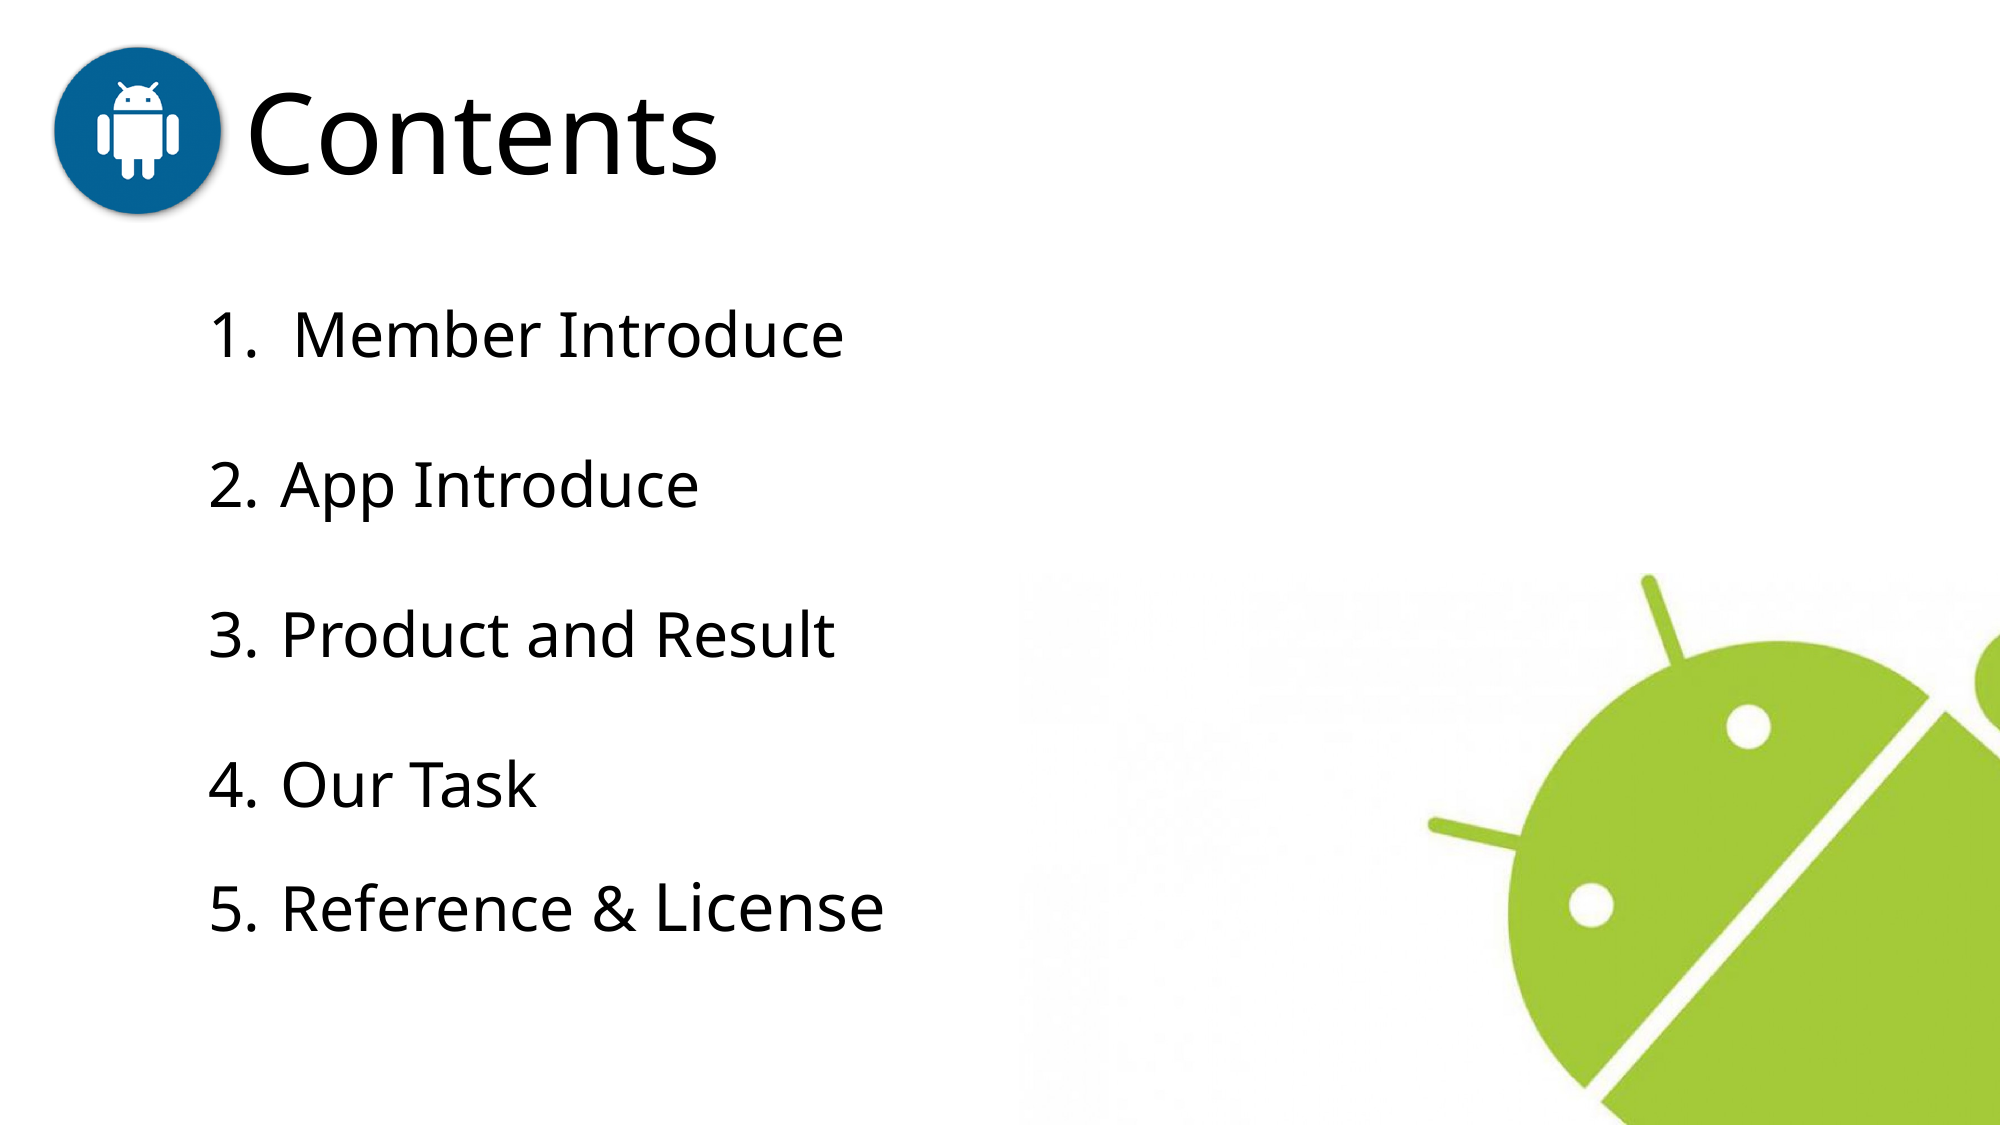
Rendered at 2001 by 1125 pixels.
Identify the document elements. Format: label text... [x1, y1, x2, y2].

text_box Member Introduce App Introduce Product and Result Our Task Reference & License [193, 287, 1348, 952]
picture [1019, 573, 2000, 1125]
text_box Contents [230, 54, 1883, 204]
picture [44, 37, 230, 223]
